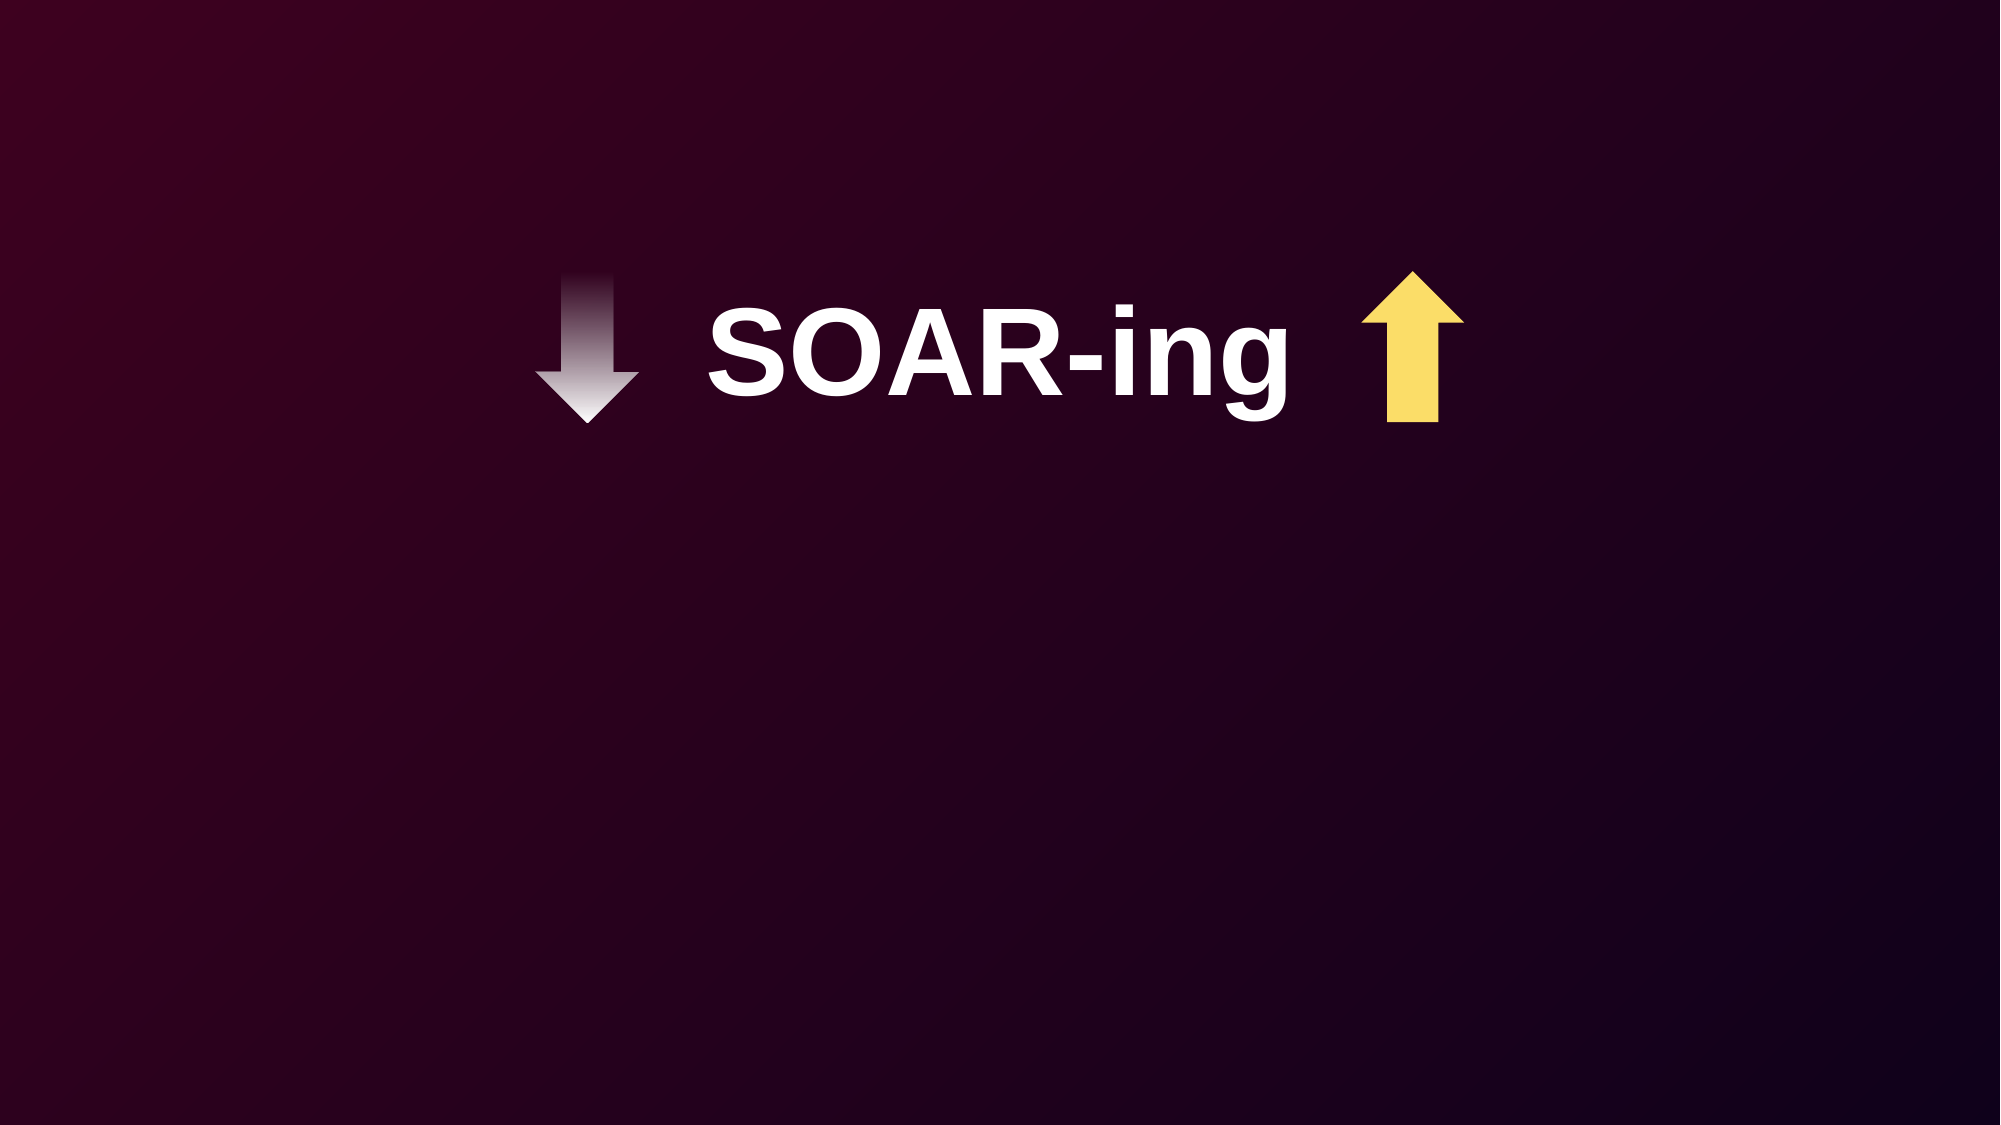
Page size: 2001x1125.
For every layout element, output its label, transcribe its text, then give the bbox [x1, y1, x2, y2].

text_box [533, 270, 642, 424]
text_box SOAR-ing [0, 263, 2000, 429]
text_box [1358, 269, 1467, 424]
